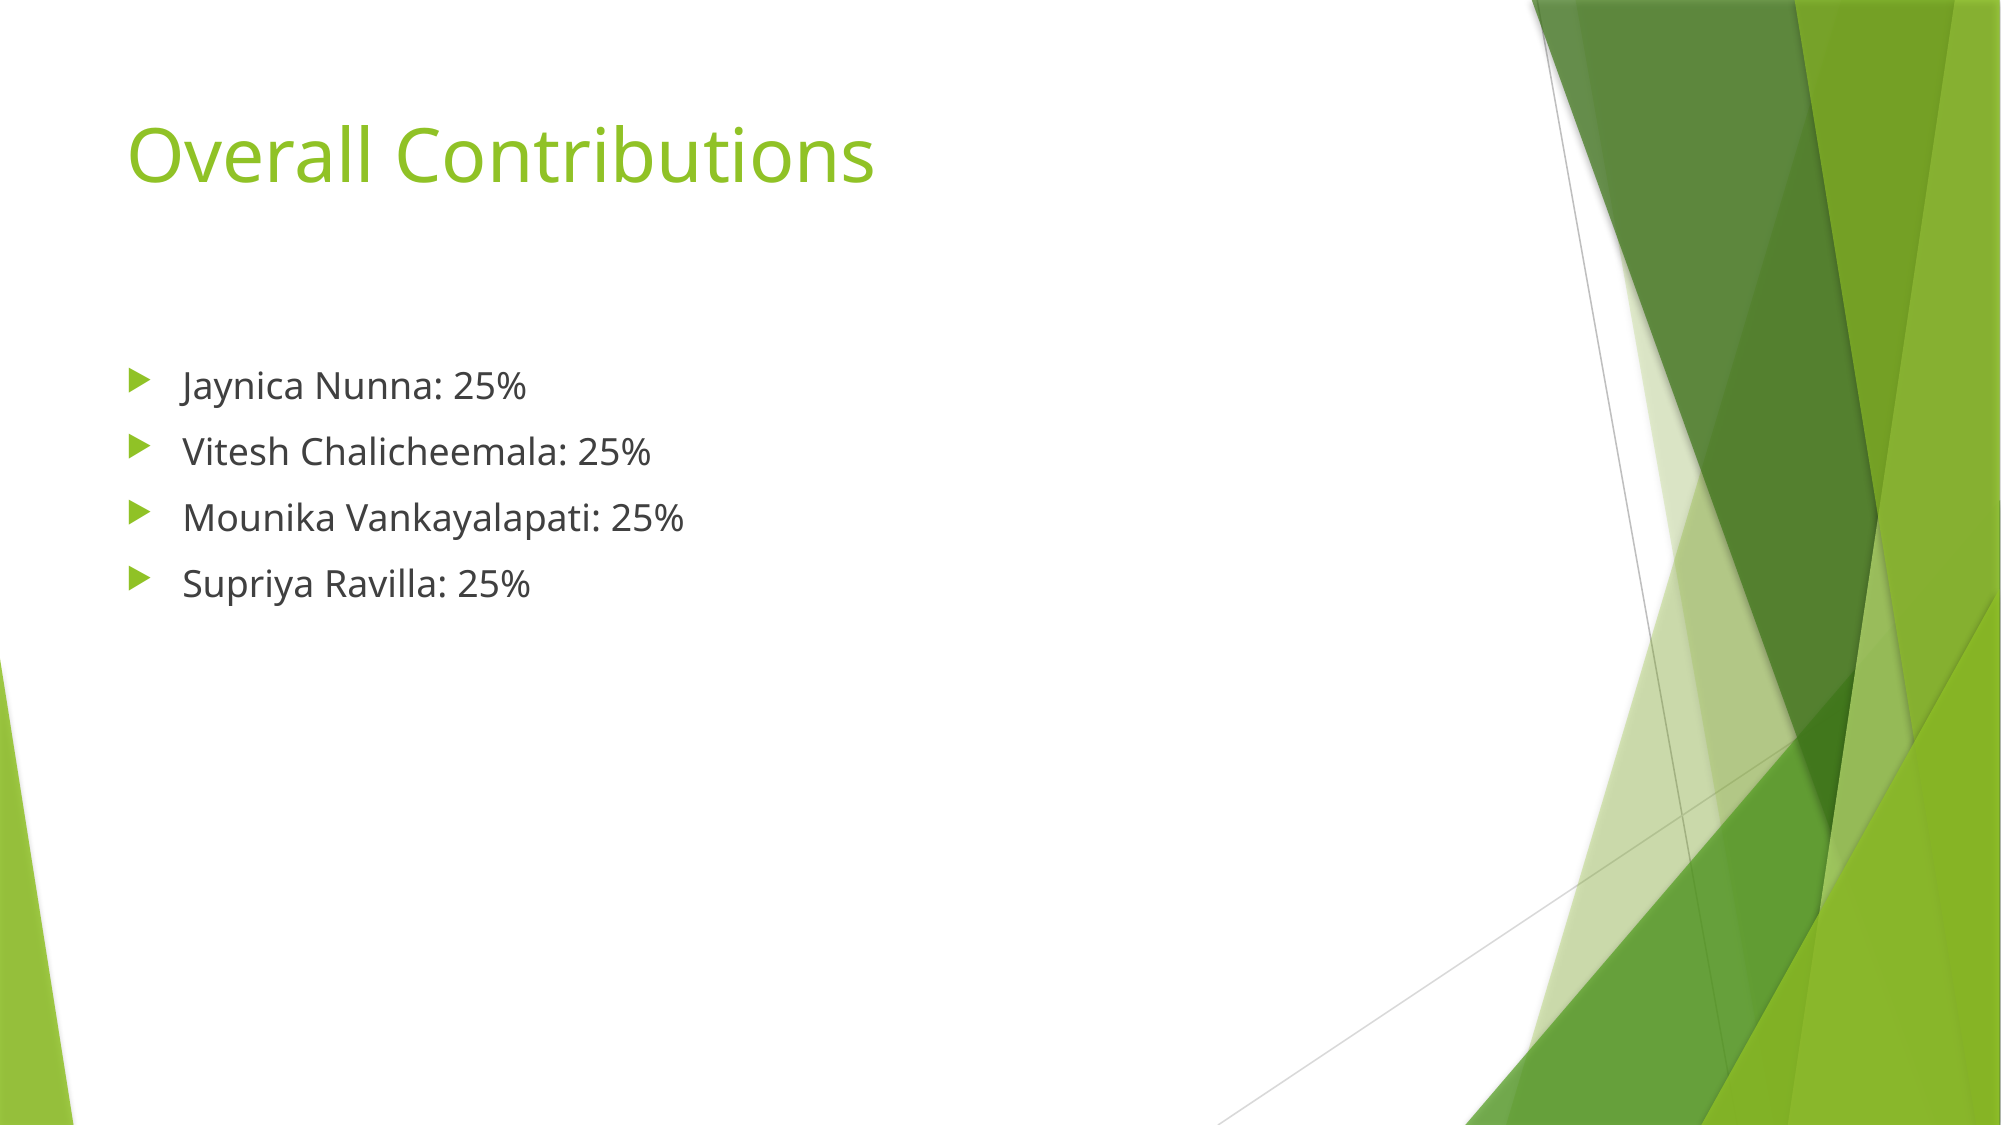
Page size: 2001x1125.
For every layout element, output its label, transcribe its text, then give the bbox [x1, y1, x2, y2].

list Jaynica Nunna: 25% Vitesh Chalicheemala: 25% Mounika Vankayalapati: 25% Supriya Ravilla: 25% [111, 354, 1522, 992]
title Overall Contributions [111, 99, 1522, 317]
